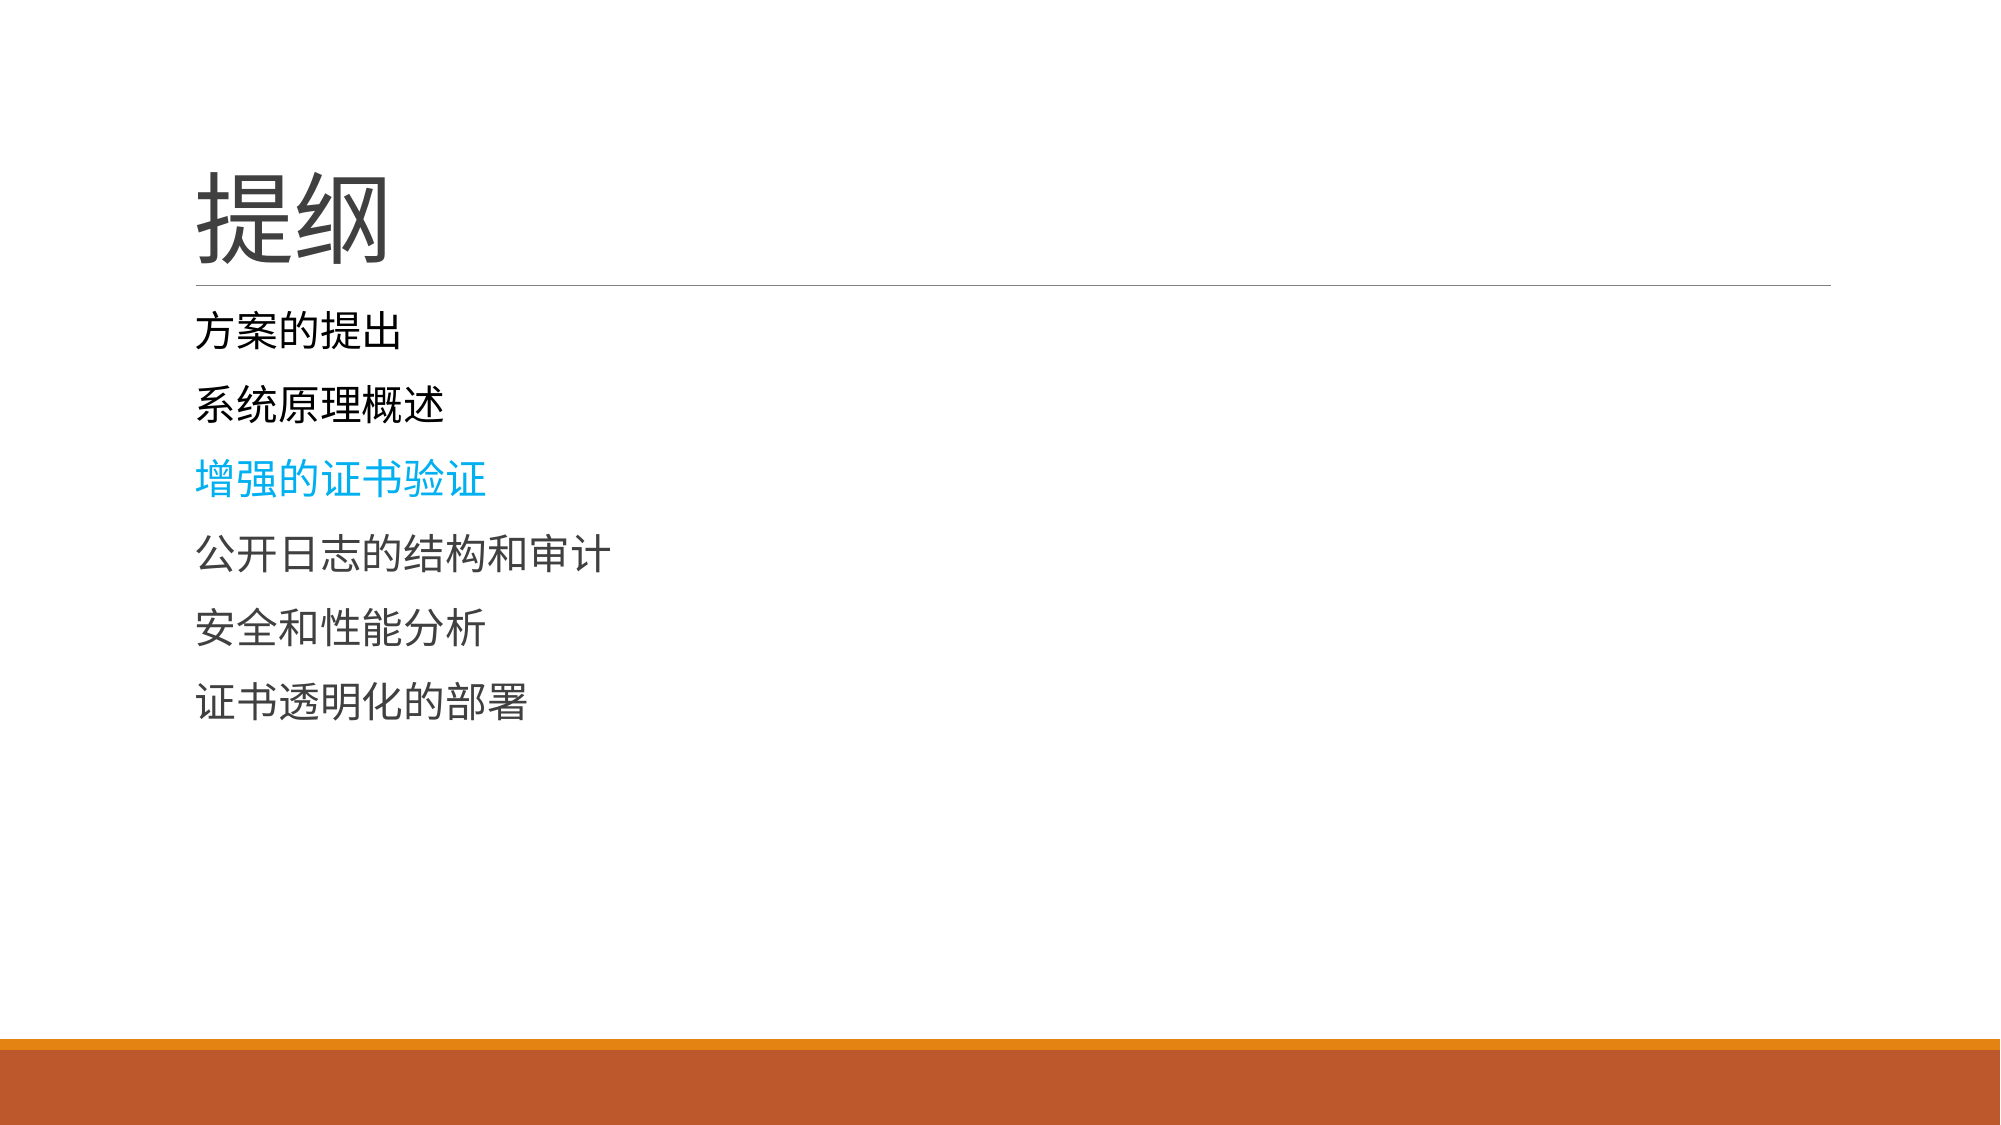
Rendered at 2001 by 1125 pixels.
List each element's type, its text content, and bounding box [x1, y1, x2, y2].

list 方案的提出 系统原理概述 增强的证书验证 公开日志的结构和审计 安全和性能分析 证书透明化的部署 [179, 302, 1831, 963]
title 提纲 [179, 46, 1831, 286]
